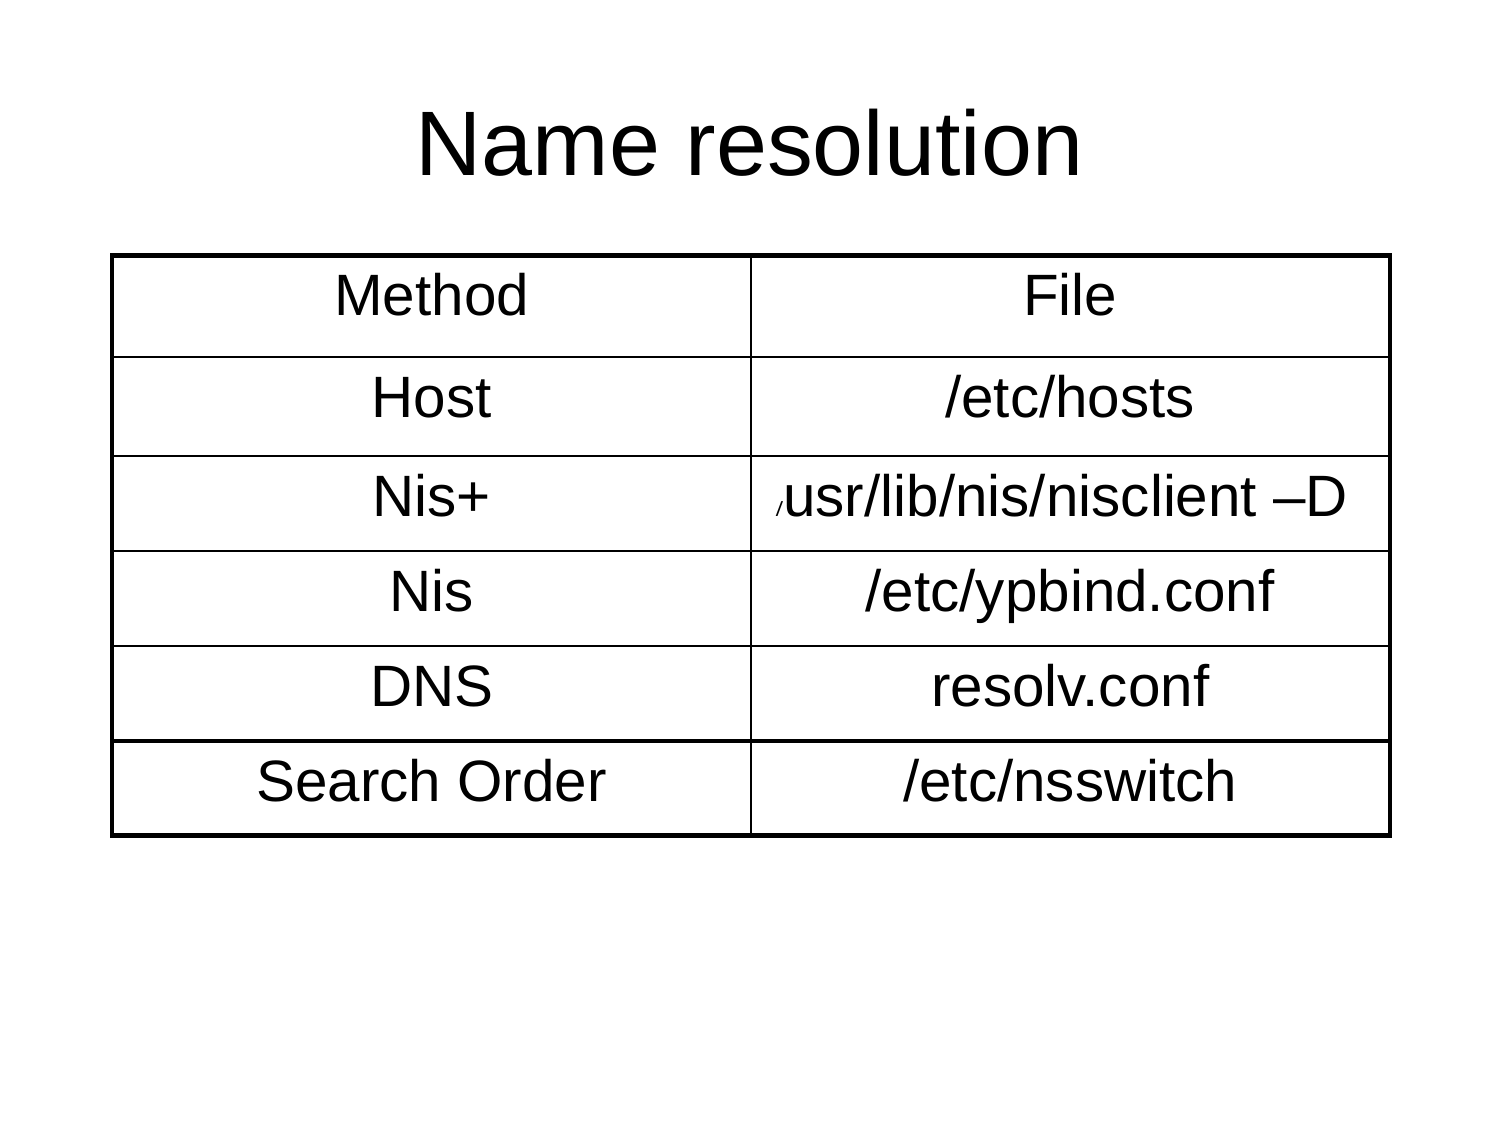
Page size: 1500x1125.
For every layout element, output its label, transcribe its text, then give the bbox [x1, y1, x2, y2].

table_cell resolv.conf [752, 647, 1388, 739]
table_cell /etc/nsswitch [752, 743, 1388, 833]
table_cell /etc/hosts [752, 358, 1388, 455]
table_cell Host [114, 358, 750, 455]
table_cell /etc/ypbind.conf [752, 552, 1388, 645]
title Name resolution [74, 44, 1426, 233]
table_cell /usr/lib/nis/nisclient –D [752, 457, 1388, 550]
table_cell Search Order [114, 743, 750, 833]
table_header File [752, 258, 1388, 356]
table_header Method [114, 258, 750, 356]
table_cell DNS [114, 647, 750, 739]
table_cell Nis [114, 552, 750, 645]
table_cell Nis+ [114, 457, 750, 550]
